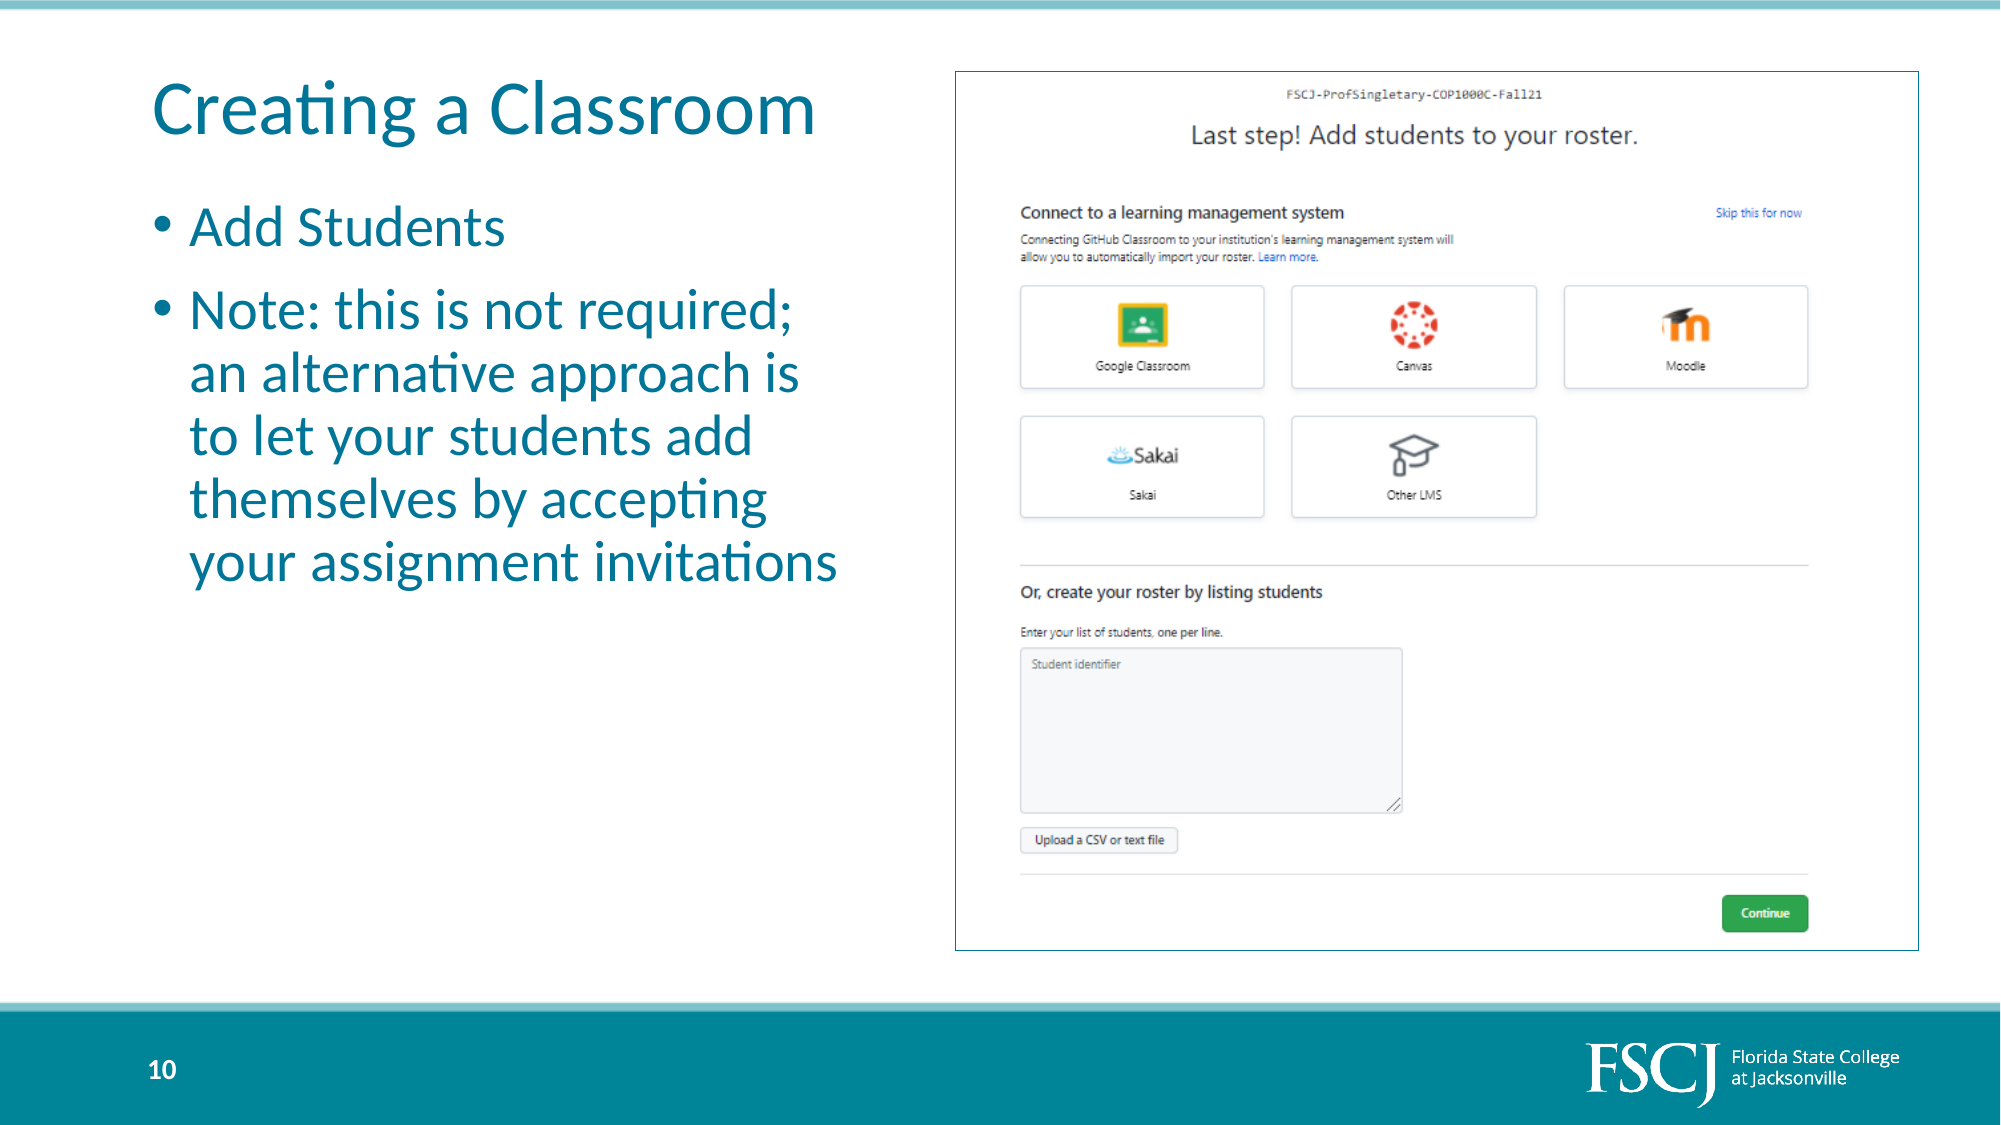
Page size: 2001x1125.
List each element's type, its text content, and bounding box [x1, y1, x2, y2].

title Creating a Classroom [137, 59, 1863, 160]
list Add Students Note: this is not required; an alternative approach is to let your students add themselves by accepting your assignment invitations [137, 188, 871, 1089]
picture [0, 0, 2001, 1125]
